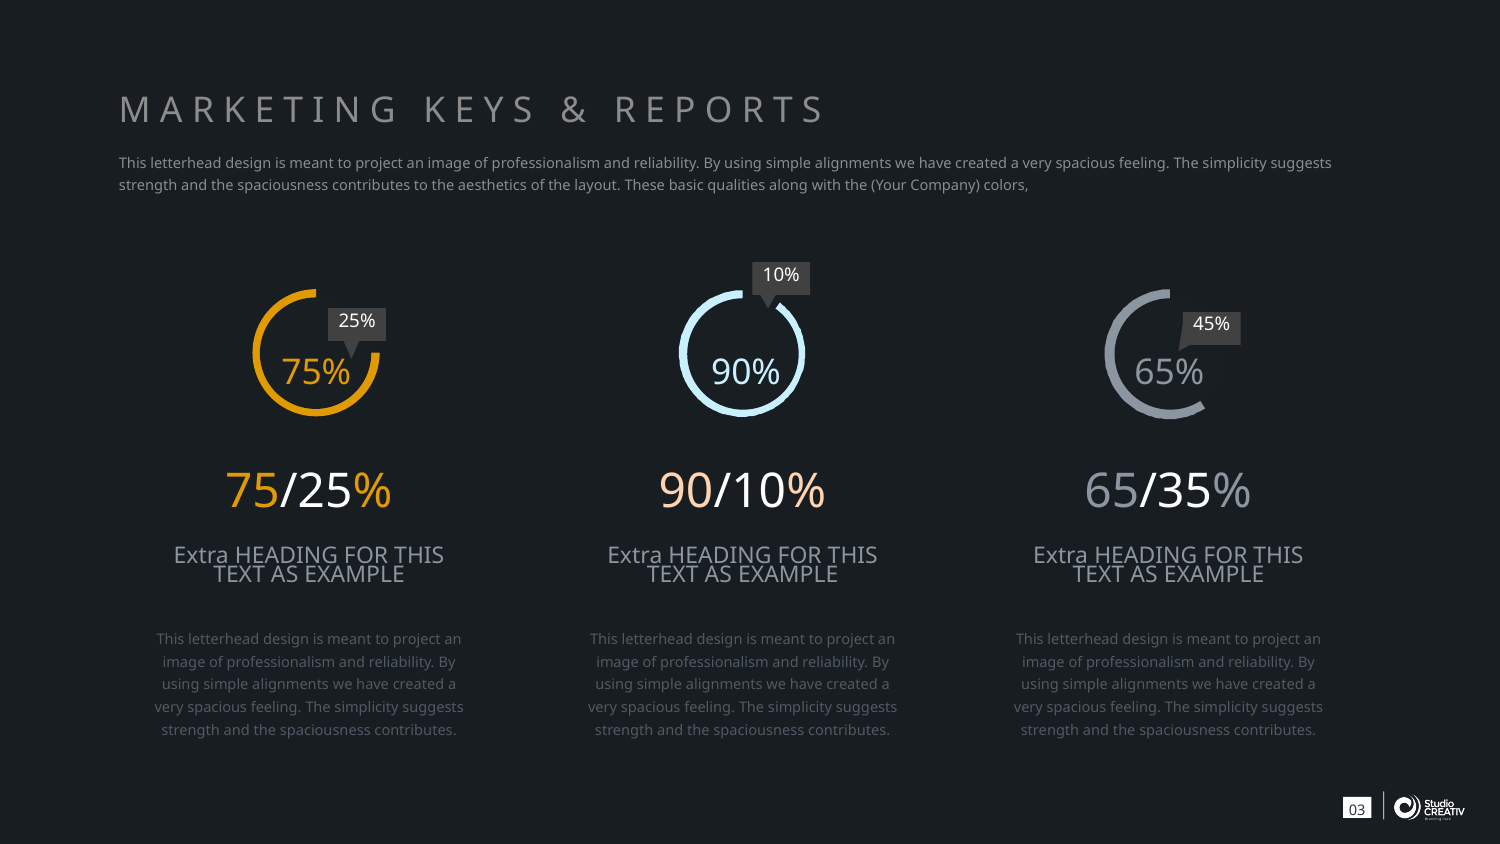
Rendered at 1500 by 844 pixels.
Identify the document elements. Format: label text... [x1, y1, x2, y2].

text_box Extra HEADING FOR THIS TEXT AS EXAMPLE [584, 539, 901, 595]
text_box This letterhead design is meant to project an image of professionalism and reliability. By using simple alignments we have created a very spacious feeling. The simplicity suggests strength and the spaciousness contributes. [151, 613, 468, 749]
text_box 65/35% [1010, 466, 1327, 525]
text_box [1339, 791, 1466, 821]
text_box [327, 307, 387, 342]
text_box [752, 261, 811, 296]
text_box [1101, 228, 1240, 426]
text_box 75/25% [150, 466, 468, 525]
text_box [675, 230, 811, 424]
chart [246, 219, 385, 425]
text_box Extra HEADING FOR THIS TEXT AS EXAMPLE [1010, 539, 1327, 595]
text_box This letterhead design is meant to project an image of professionalism and reliability. By using simple alignments we have created a very spacious feeling. The simplicity suggests strength and the spaciousness contributes. [584, 613, 901, 749]
text_box M A R K E T I N G K E Y S & R E P O R T S [118, 89, 891, 139]
text_box This letterhead design is meant to project an image of professionalism and reliability. By using simple alignments we have created a very spacious feeling. The simplicity suggests strength and the spaciousness contributes. [1010, 613, 1327, 749]
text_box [1182, 311, 1241, 346]
text_box 90/10% [584, 466, 901, 525]
text_box This letterhead design is meant to project an image of professionalism and reliability. By using simple alignments we have created a very spacious feeling. The simplicity suggests strength and the spaciousness contributes to the aesthetics of the layout. These basic qualities along with the (Your Company) colors, [118, 148, 1366, 195]
text_box Extra HEADING FOR THIS TEXT AS EXAMPLE [151, 539, 468, 595]
